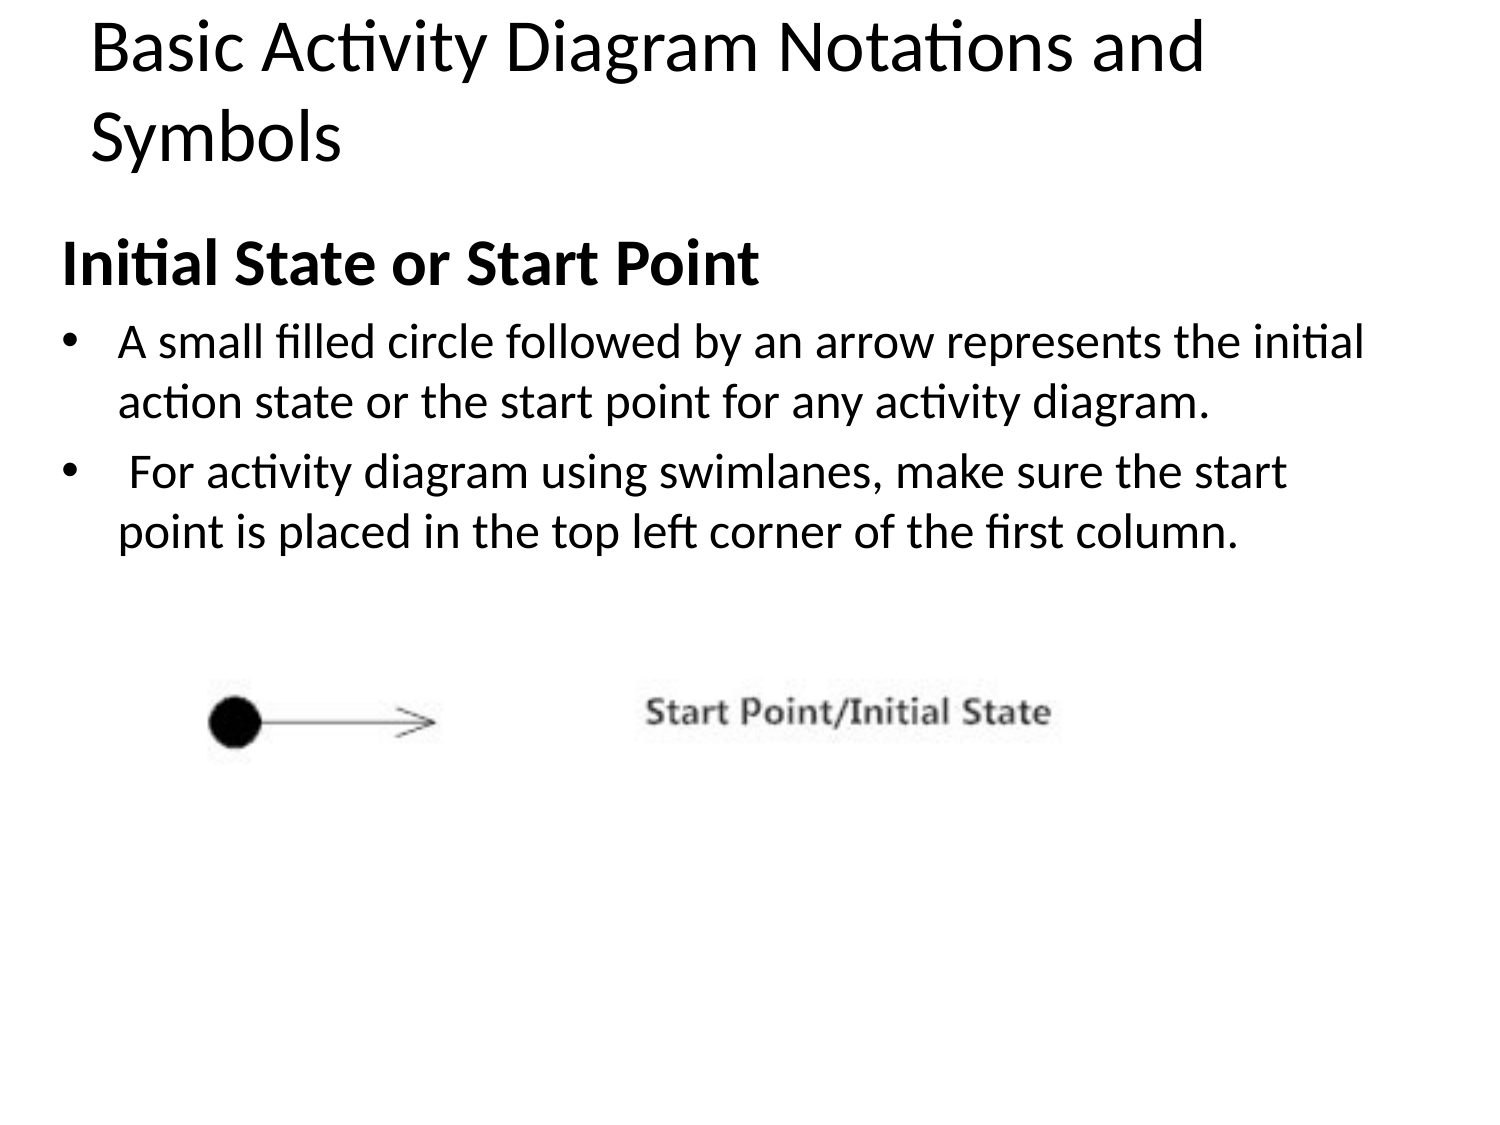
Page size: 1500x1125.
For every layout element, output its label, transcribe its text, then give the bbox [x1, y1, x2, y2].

title Basic Activity Diagram Notations and Symbols [75, 37, 1425, 225]
picture [17, 637, 1217, 801]
list Initial State or Start Point A small filled circle followed by an arrow represents the initial action state or the start point for any activity diagram. For activity diagram using swimlanes, make sure the start point is placed in the top left corner of the first column. [46, 211, 1397, 954]
